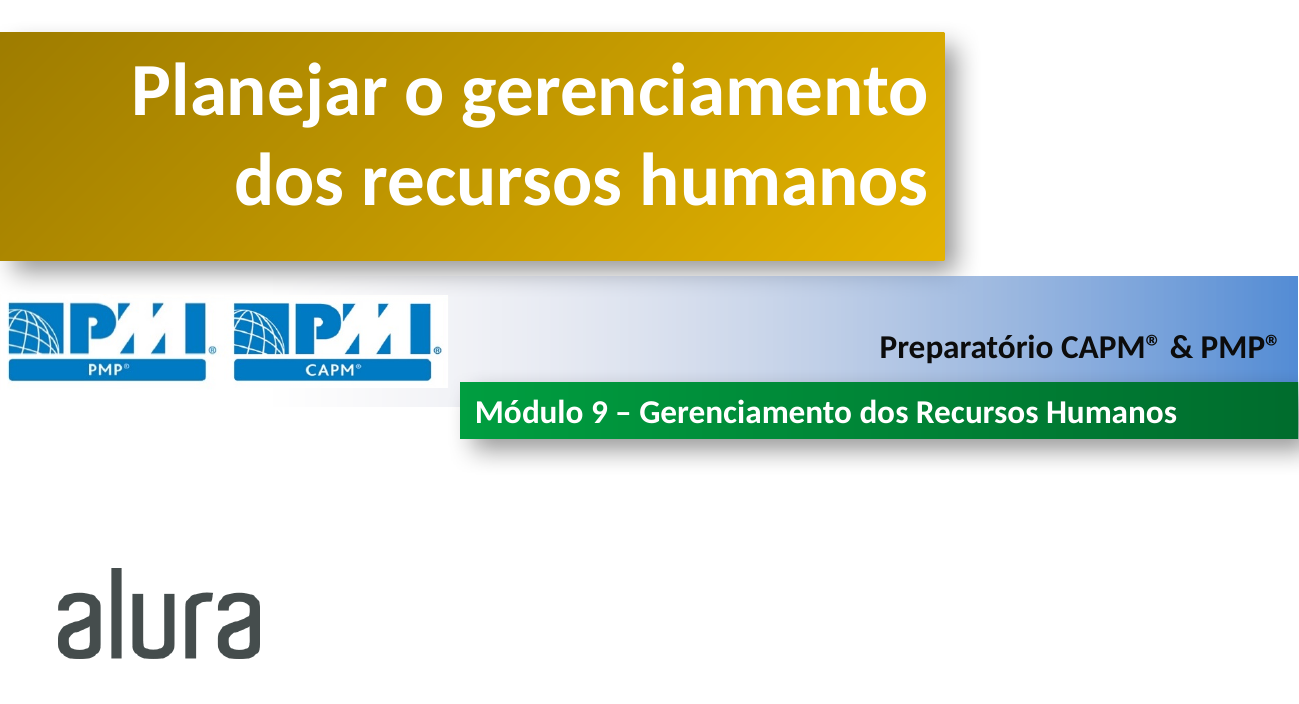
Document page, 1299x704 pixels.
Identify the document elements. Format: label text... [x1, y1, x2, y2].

text_box [270, 374, 1298, 407]
text_box Planejar o gerenciamento dos recursos humanos [0, 32, 945, 261]
picture [58, 568, 260, 660]
text_box [270, 276, 1298, 317]
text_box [0, 294, 449, 390]
text_box Módulo 9 – Gerenciamento dos Recursos Humanos [460, 382, 1299, 439]
text_box Preparatório CAPM® & PMP® [452, 317, 1298, 374]
